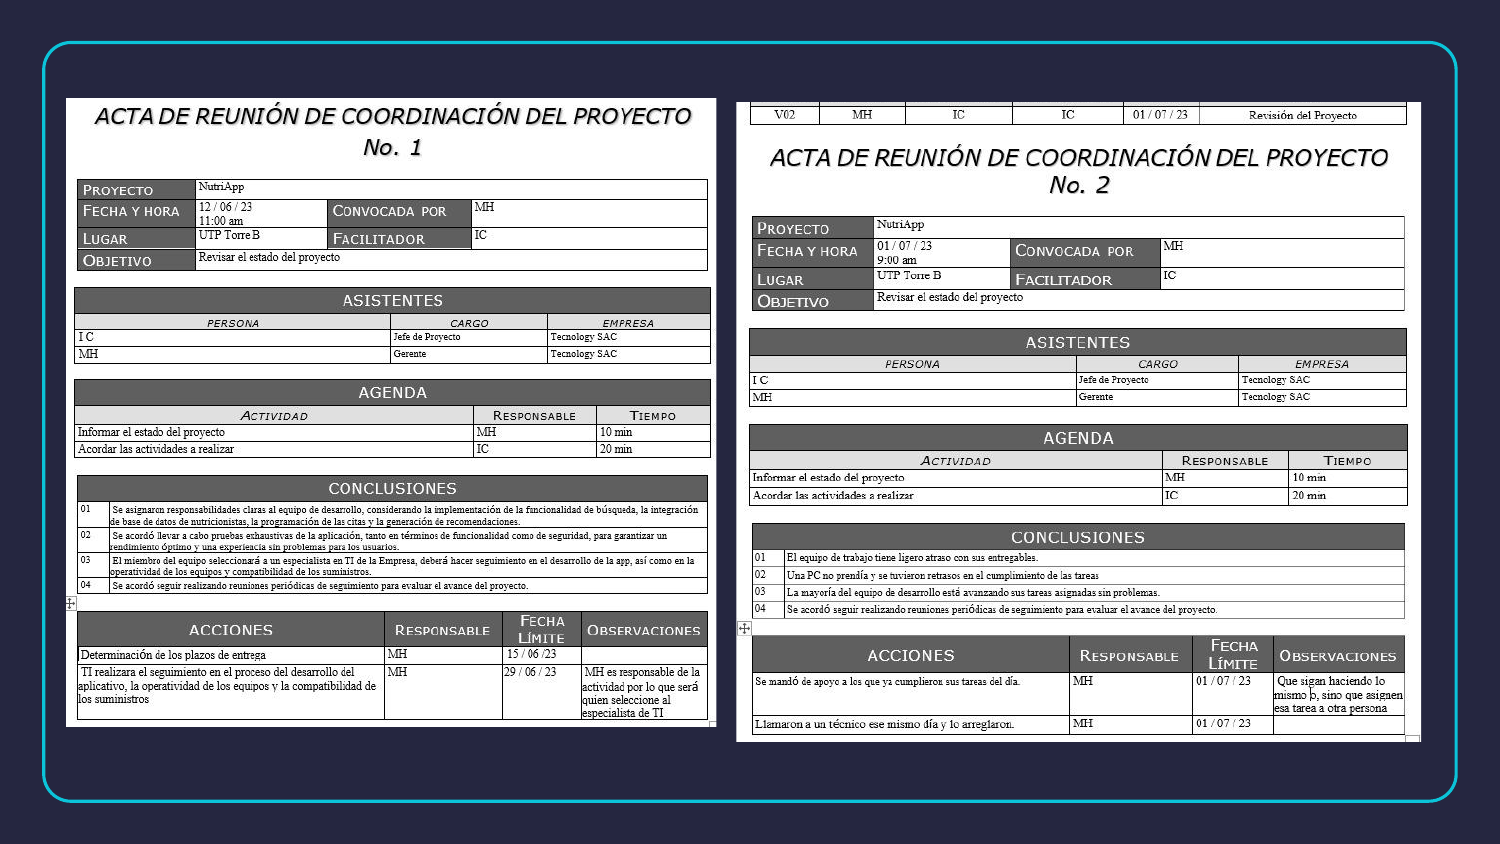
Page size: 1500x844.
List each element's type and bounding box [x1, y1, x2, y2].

picture [736, 102, 1422, 742]
picture [65, 98, 717, 727]
